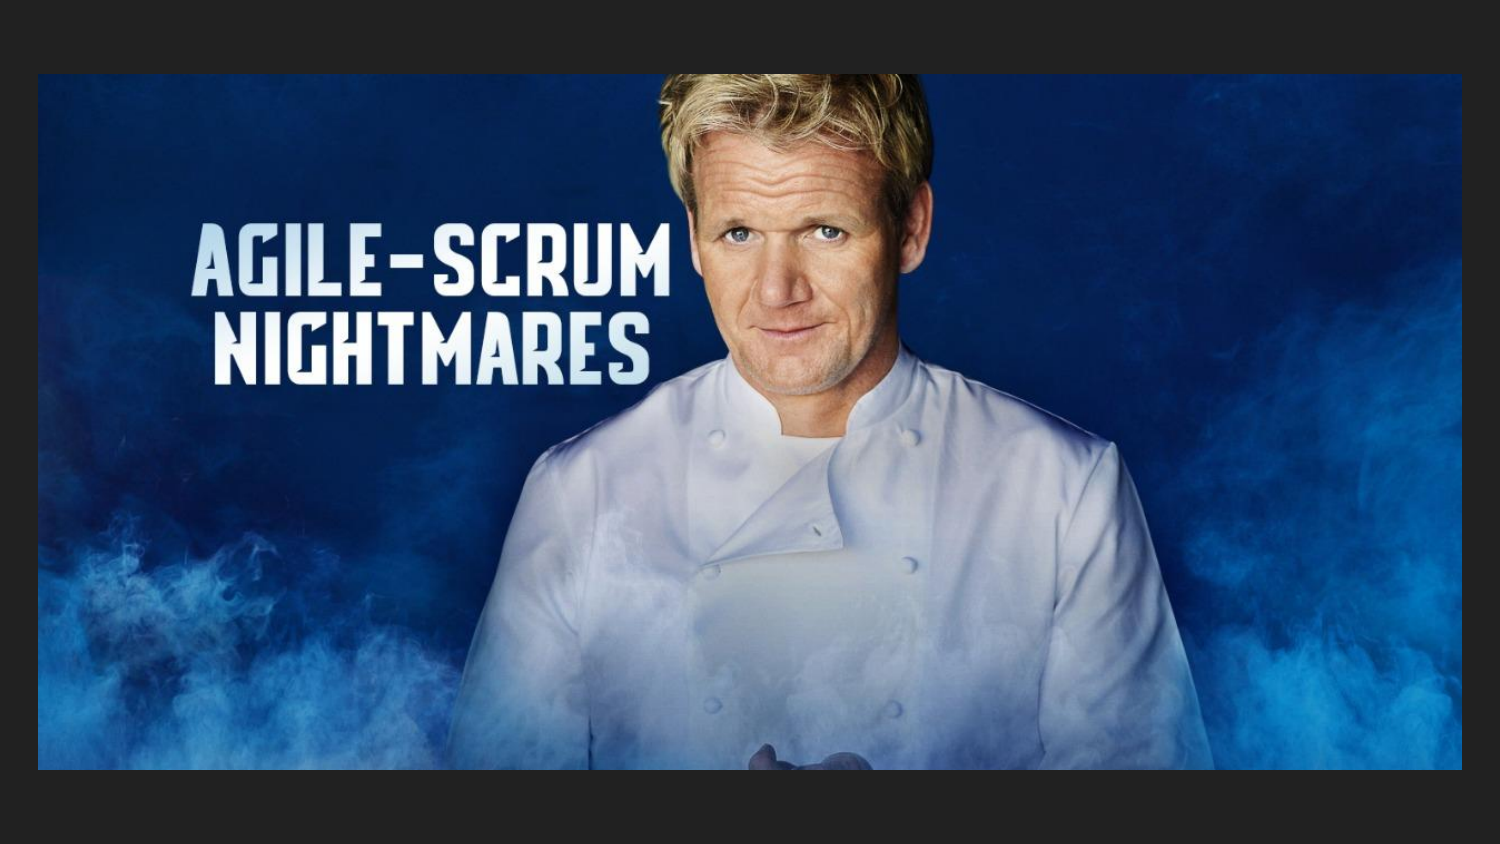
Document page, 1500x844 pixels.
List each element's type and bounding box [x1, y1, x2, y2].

picture [37, 74, 1462, 770]
